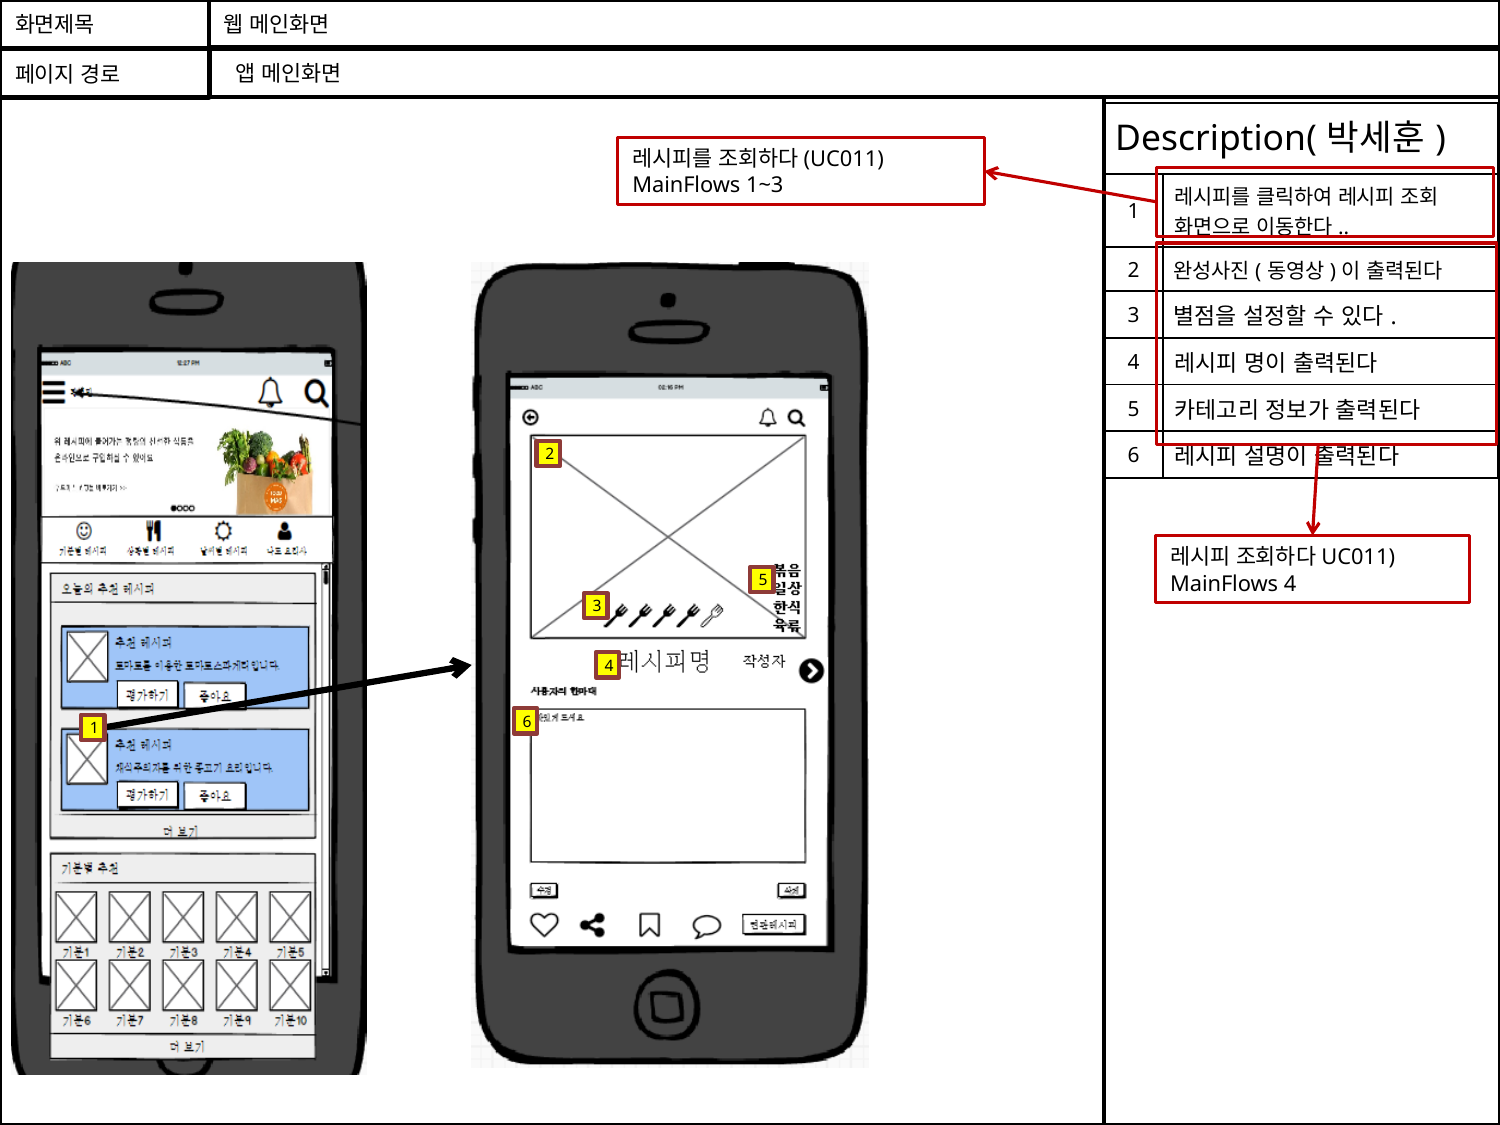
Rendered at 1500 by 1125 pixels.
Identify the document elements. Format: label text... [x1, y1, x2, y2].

text_box 화면제목 [0, 0, 207, 47]
table_cell 3 [1105, 292, 1155, 337]
table_cell 2 [1105, 248, 1155, 290]
text_box [1155, 166, 1495, 238]
table_cell 6 [1105, 432, 1162, 477]
table_cell 레시피 설명이 출력된다 [1322, 446, 1497, 477]
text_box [104, 664, 472, 728]
table_cell 4 [1105, 339, 1155, 384]
table_cell 5 [1105, 385, 1155, 430]
text_box 레시피 조회하다UC011) MainFlows 4 [1155, 535, 1470, 603]
text_box [0, 95, 1106, 1125]
text_box 앱 메인화면 [207, 47, 1500, 99]
text_box [1106, 99, 1500, 1125]
text_box 웹 메인화면 [207, 0, 1500, 47]
text_box 페이지 경로 [0, 47, 207, 95]
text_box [983, 171, 1158, 203]
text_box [1312, 444, 1319, 536]
table_header Description(박세훈) [1105, 104, 1497, 173]
table_cell 레시피 설명이 출력된다 [1164, 446, 1308, 477]
text_box 레시피를 조회하다(UC011) MainFlows 1~3 [617, 137, 985, 205]
table_cell 1 [1105, 212, 1162, 246]
picture [10, 262, 368, 1075]
text_box [1155, 241, 1499, 446]
picture [471, 262, 869, 1068]
table_cell 레시피를 클릭하여 레시피 조회 화면으로 이동한다.. [1164, 175, 1497, 241]
